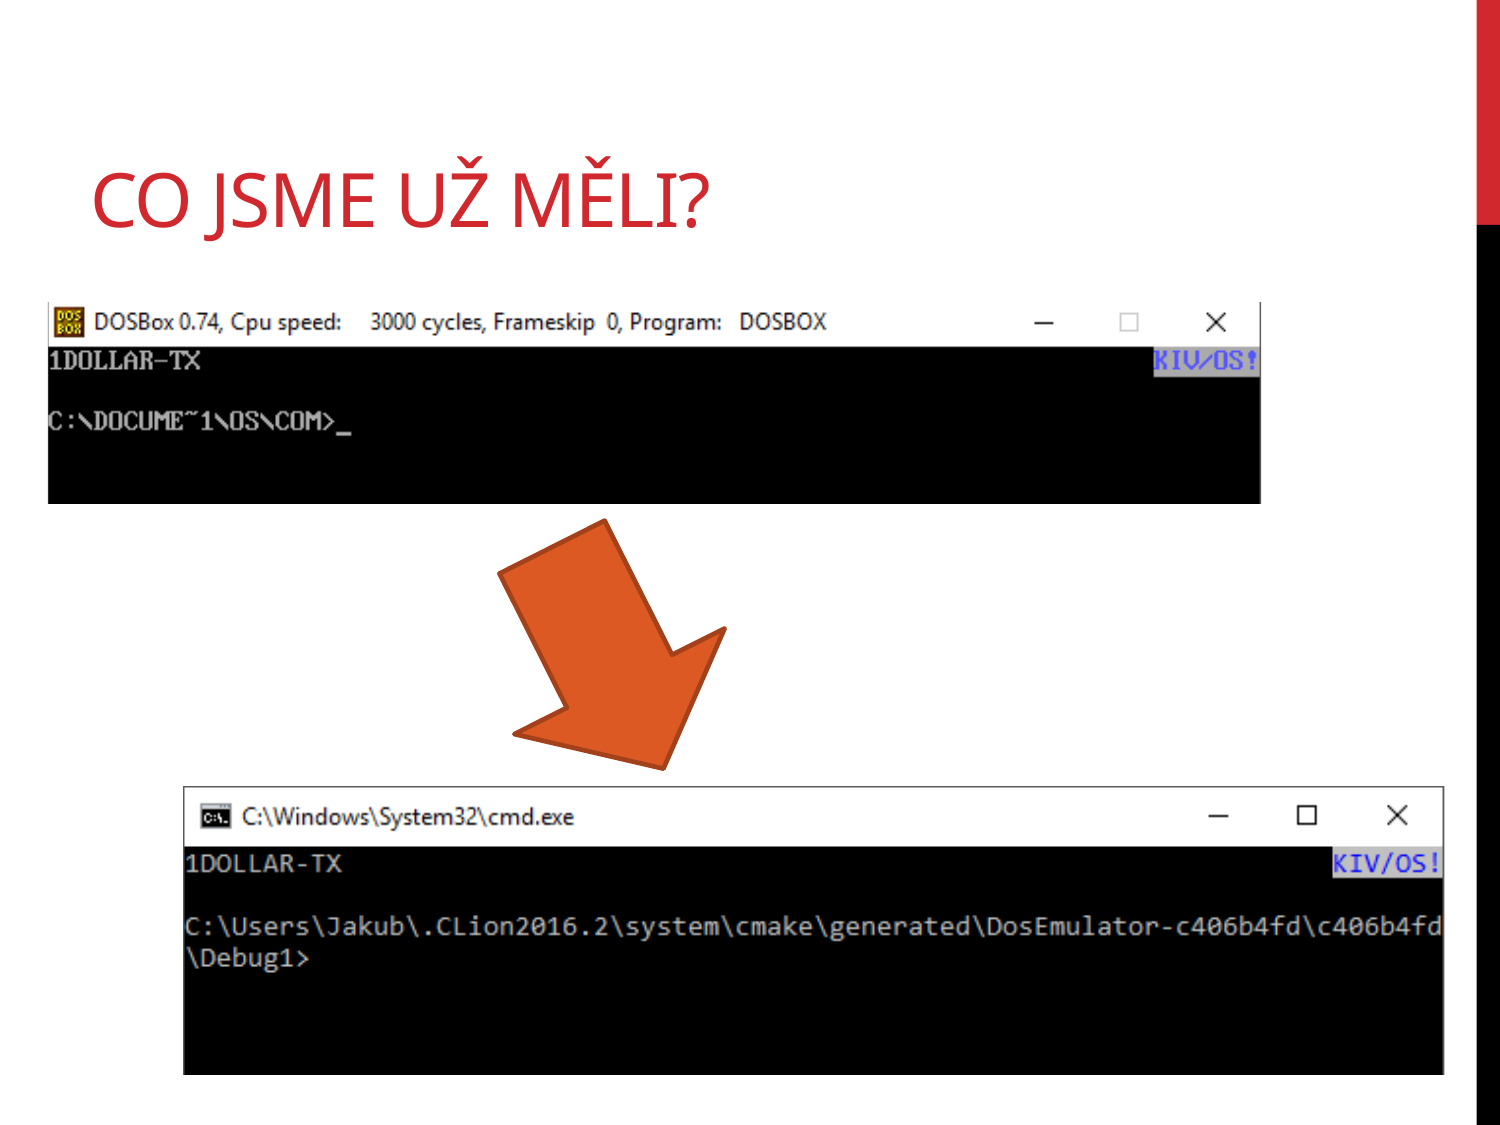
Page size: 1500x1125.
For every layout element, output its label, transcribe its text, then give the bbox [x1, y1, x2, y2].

picture [47, 302, 1262, 504]
text_box [497, 518, 727, 771]
picture [182, 786, 1445, 1075]
title Co JSME už měli? [75, 25, 1025, 250]
